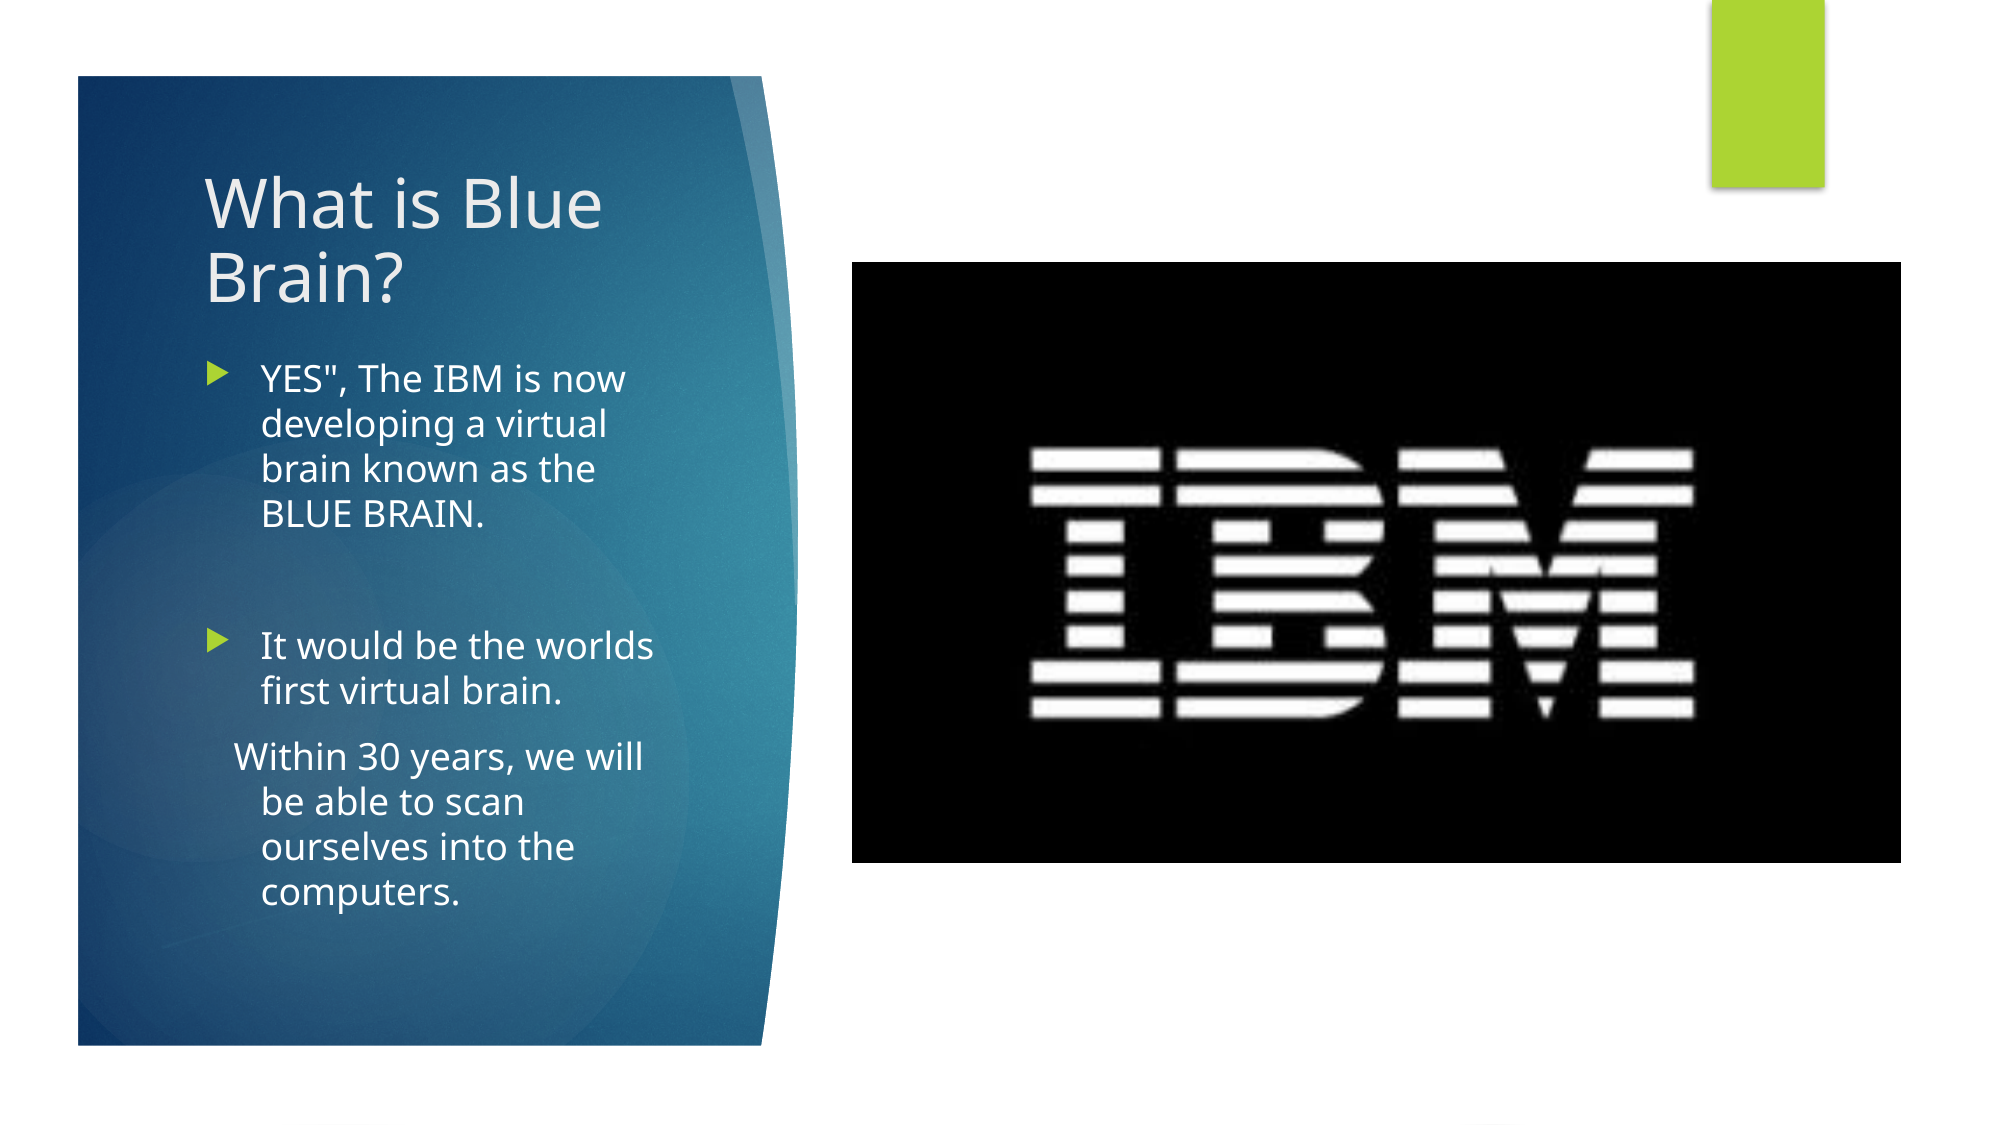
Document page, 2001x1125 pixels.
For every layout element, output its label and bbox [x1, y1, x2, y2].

picture [851, 262, 1901, 863]
text_box [0, 0, 2000, 1125]
